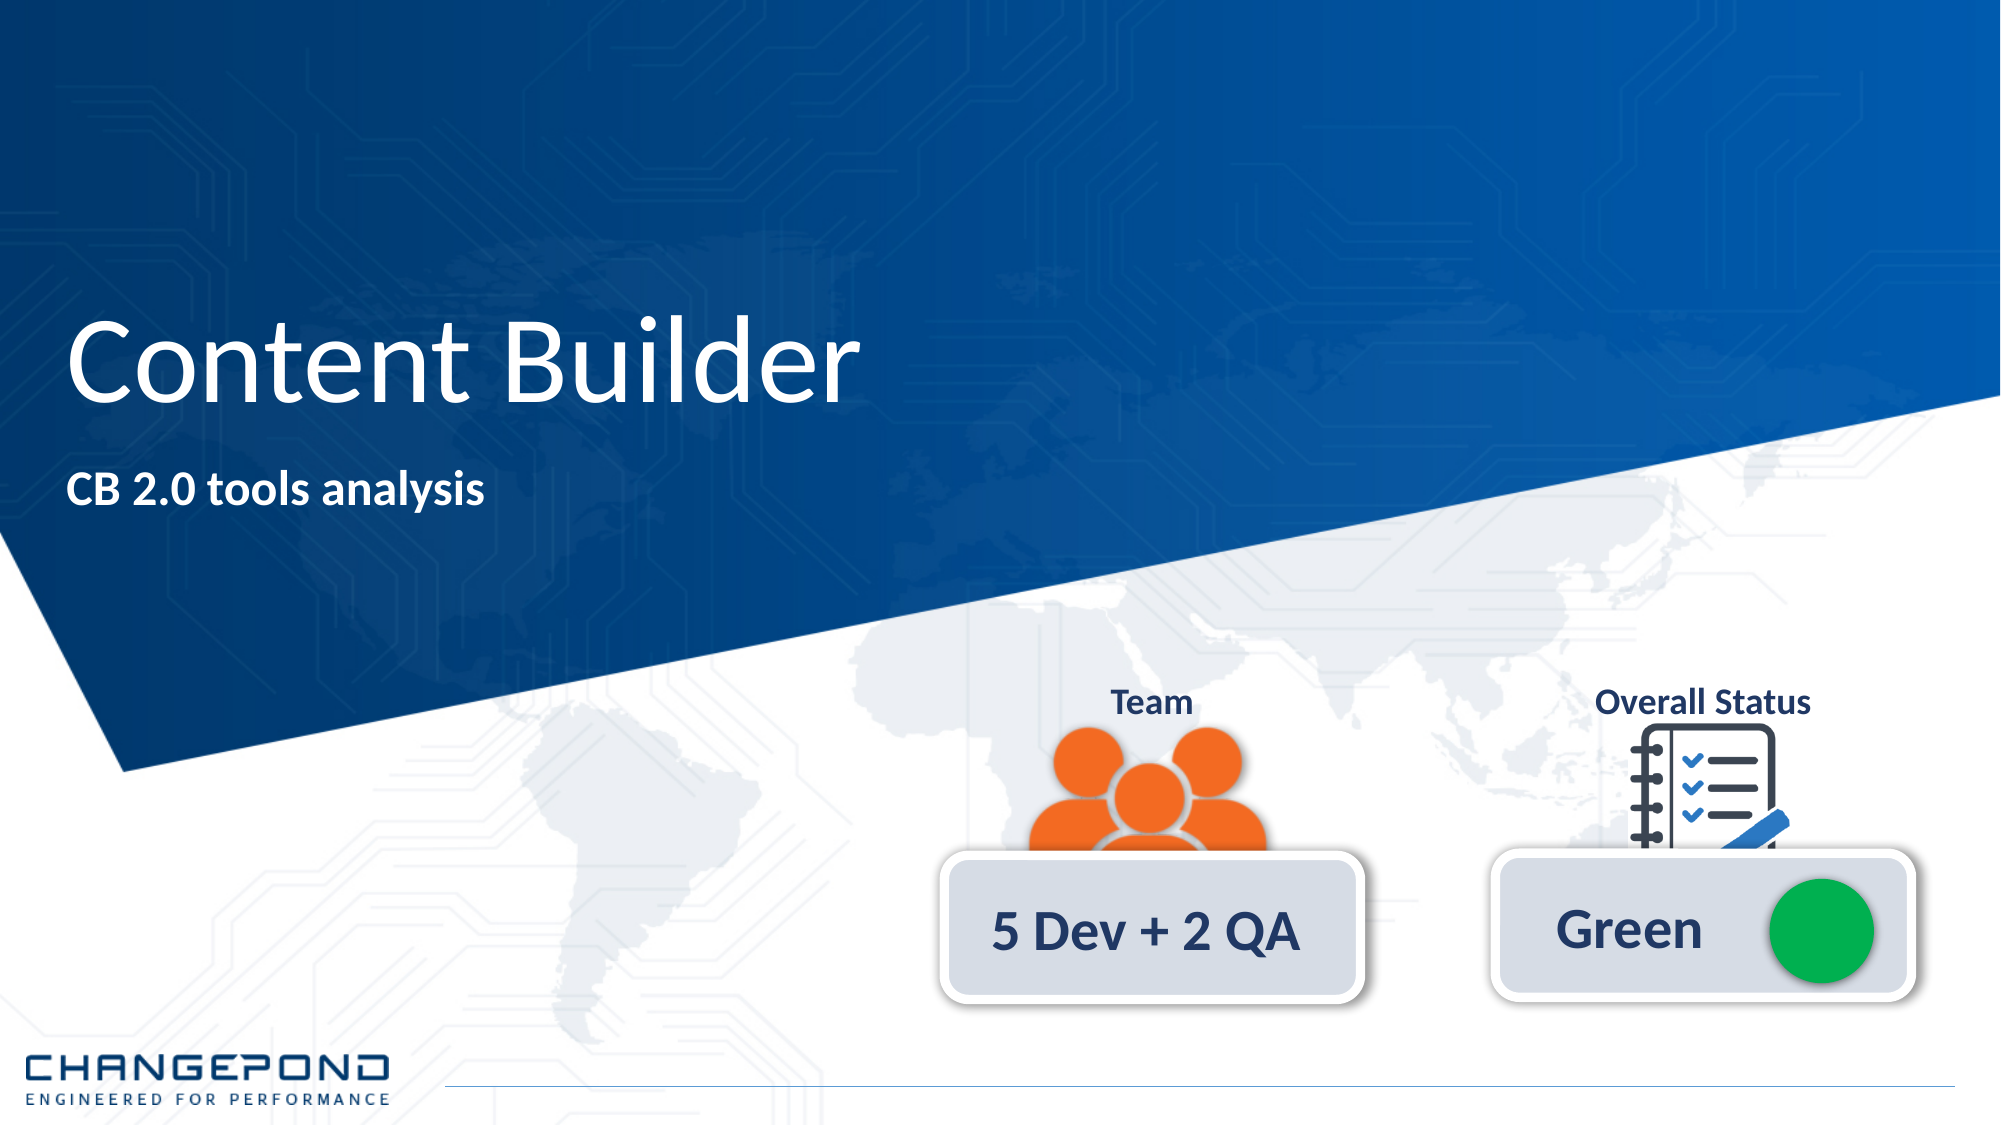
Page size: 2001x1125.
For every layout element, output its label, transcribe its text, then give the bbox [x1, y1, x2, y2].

text_box [1769, 878, 1874, 984]
text_box Green [1494, 852, 1913, 999]
text_box Team [1095, 669, 1209, 718]
picture [0, 0, 2001, 1125]
list CB 2.0 tools analysis [51, 455, 1085, 587]
text_box Overall Status [1580, 669, 1827, 730]
text_box 5 Dev + 2 QA [943, 854, 1362, 1001]
title Content Builder [51, 170, 1934, 437]
